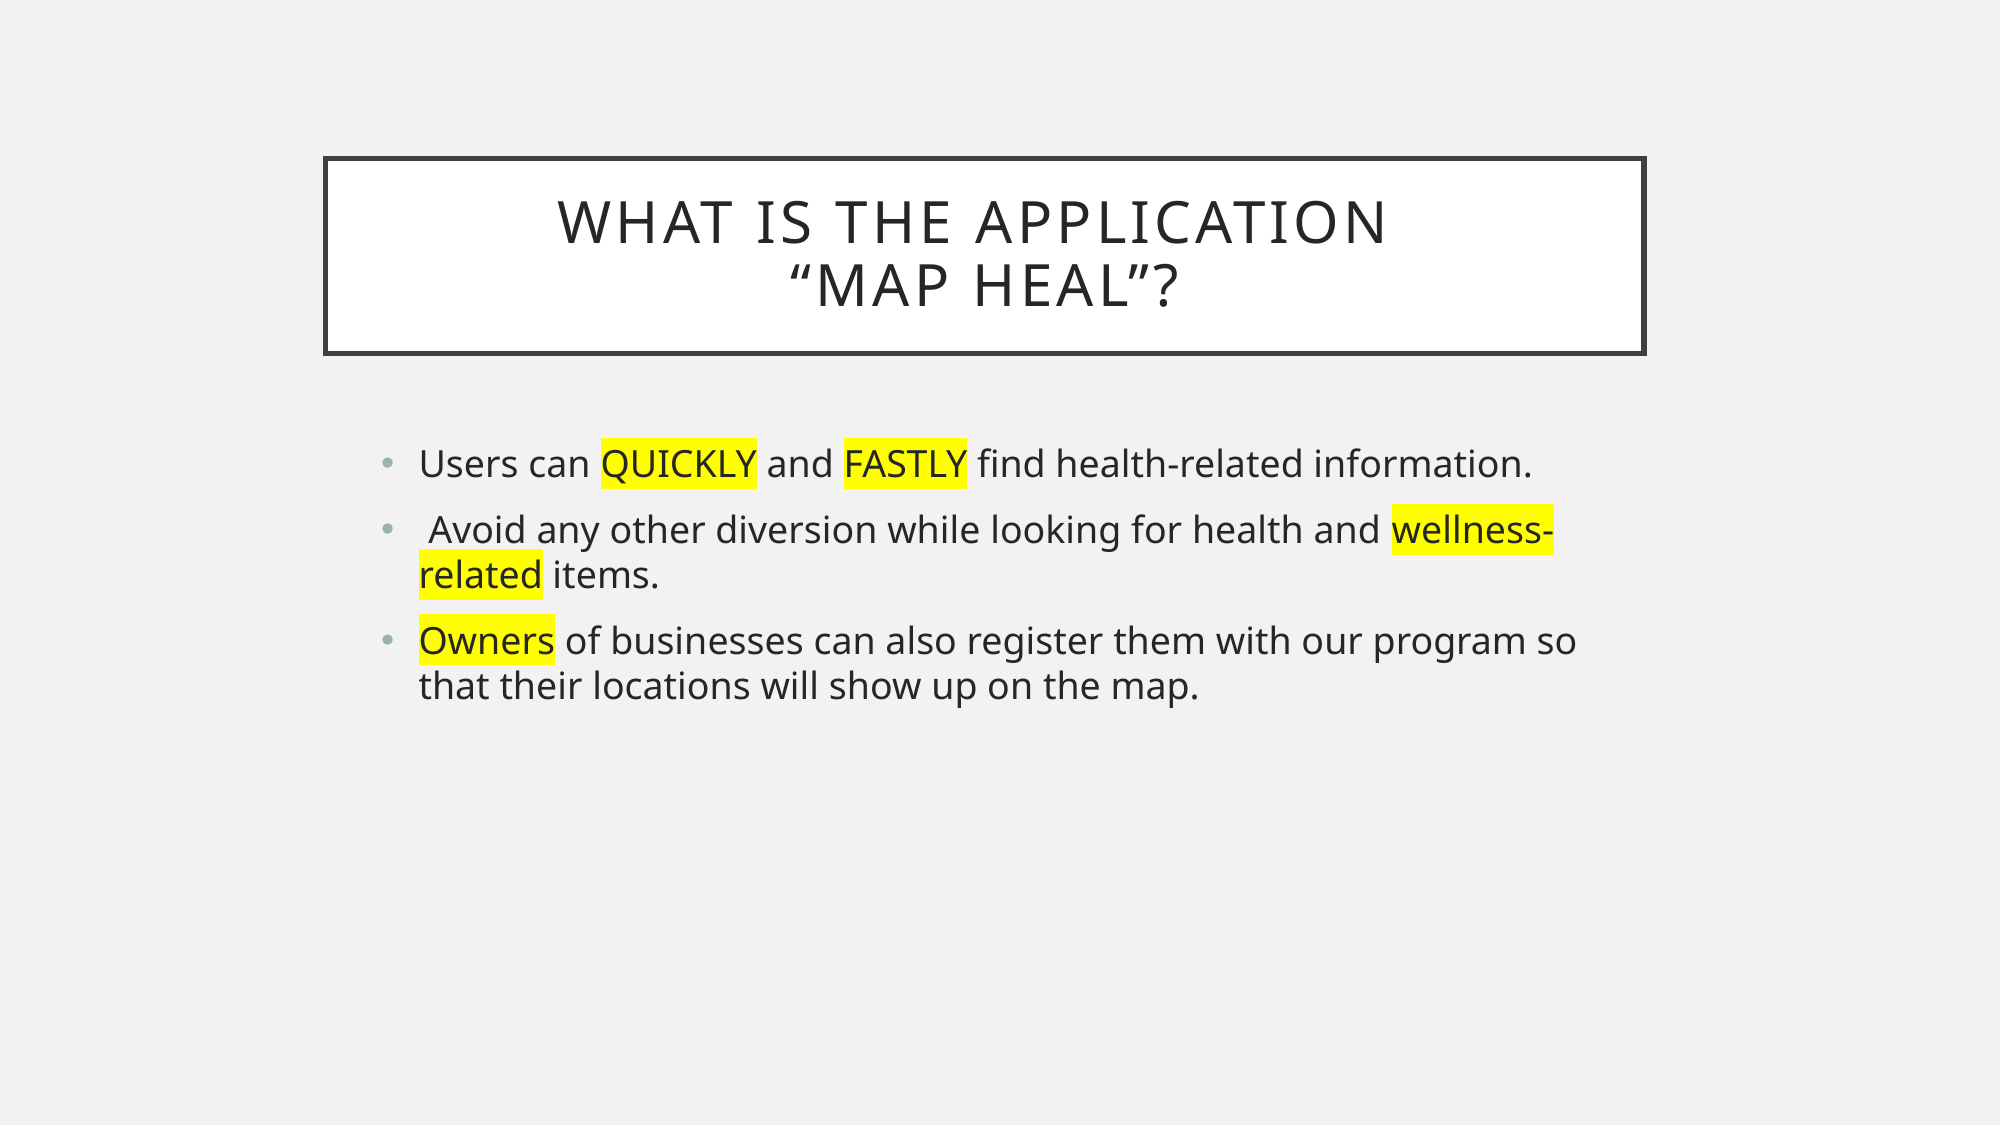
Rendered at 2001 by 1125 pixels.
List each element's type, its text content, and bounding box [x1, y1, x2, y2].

title What is the application “map heal”? [323, 156, 1647, 356]
list Users can QUICKLY and FASTLY find health-related information. Avoid any other diversion while looking for health and wellness-related items. Owners of businesses can also register them with our program so that their locations will show up on the map. [366, 432, 1634, 942]
